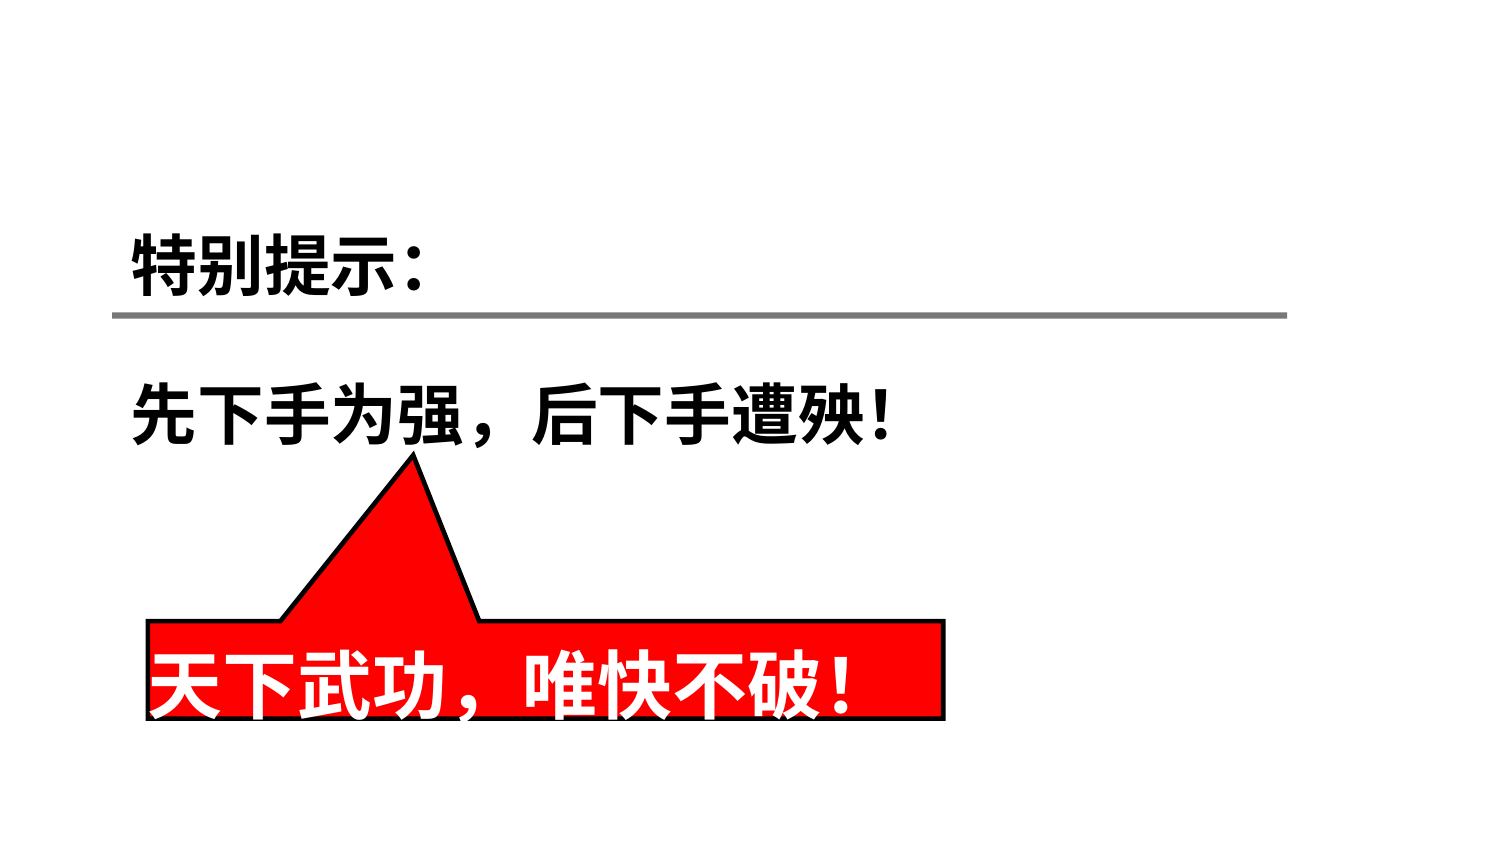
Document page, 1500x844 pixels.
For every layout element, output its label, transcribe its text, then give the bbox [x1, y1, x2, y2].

text_box 天下武功，唯快不破！ [147, 455, 944, 719]
text_box 特别提示： 先下手为强，后下手遭殃！ [41, 200, 1442, 461]
